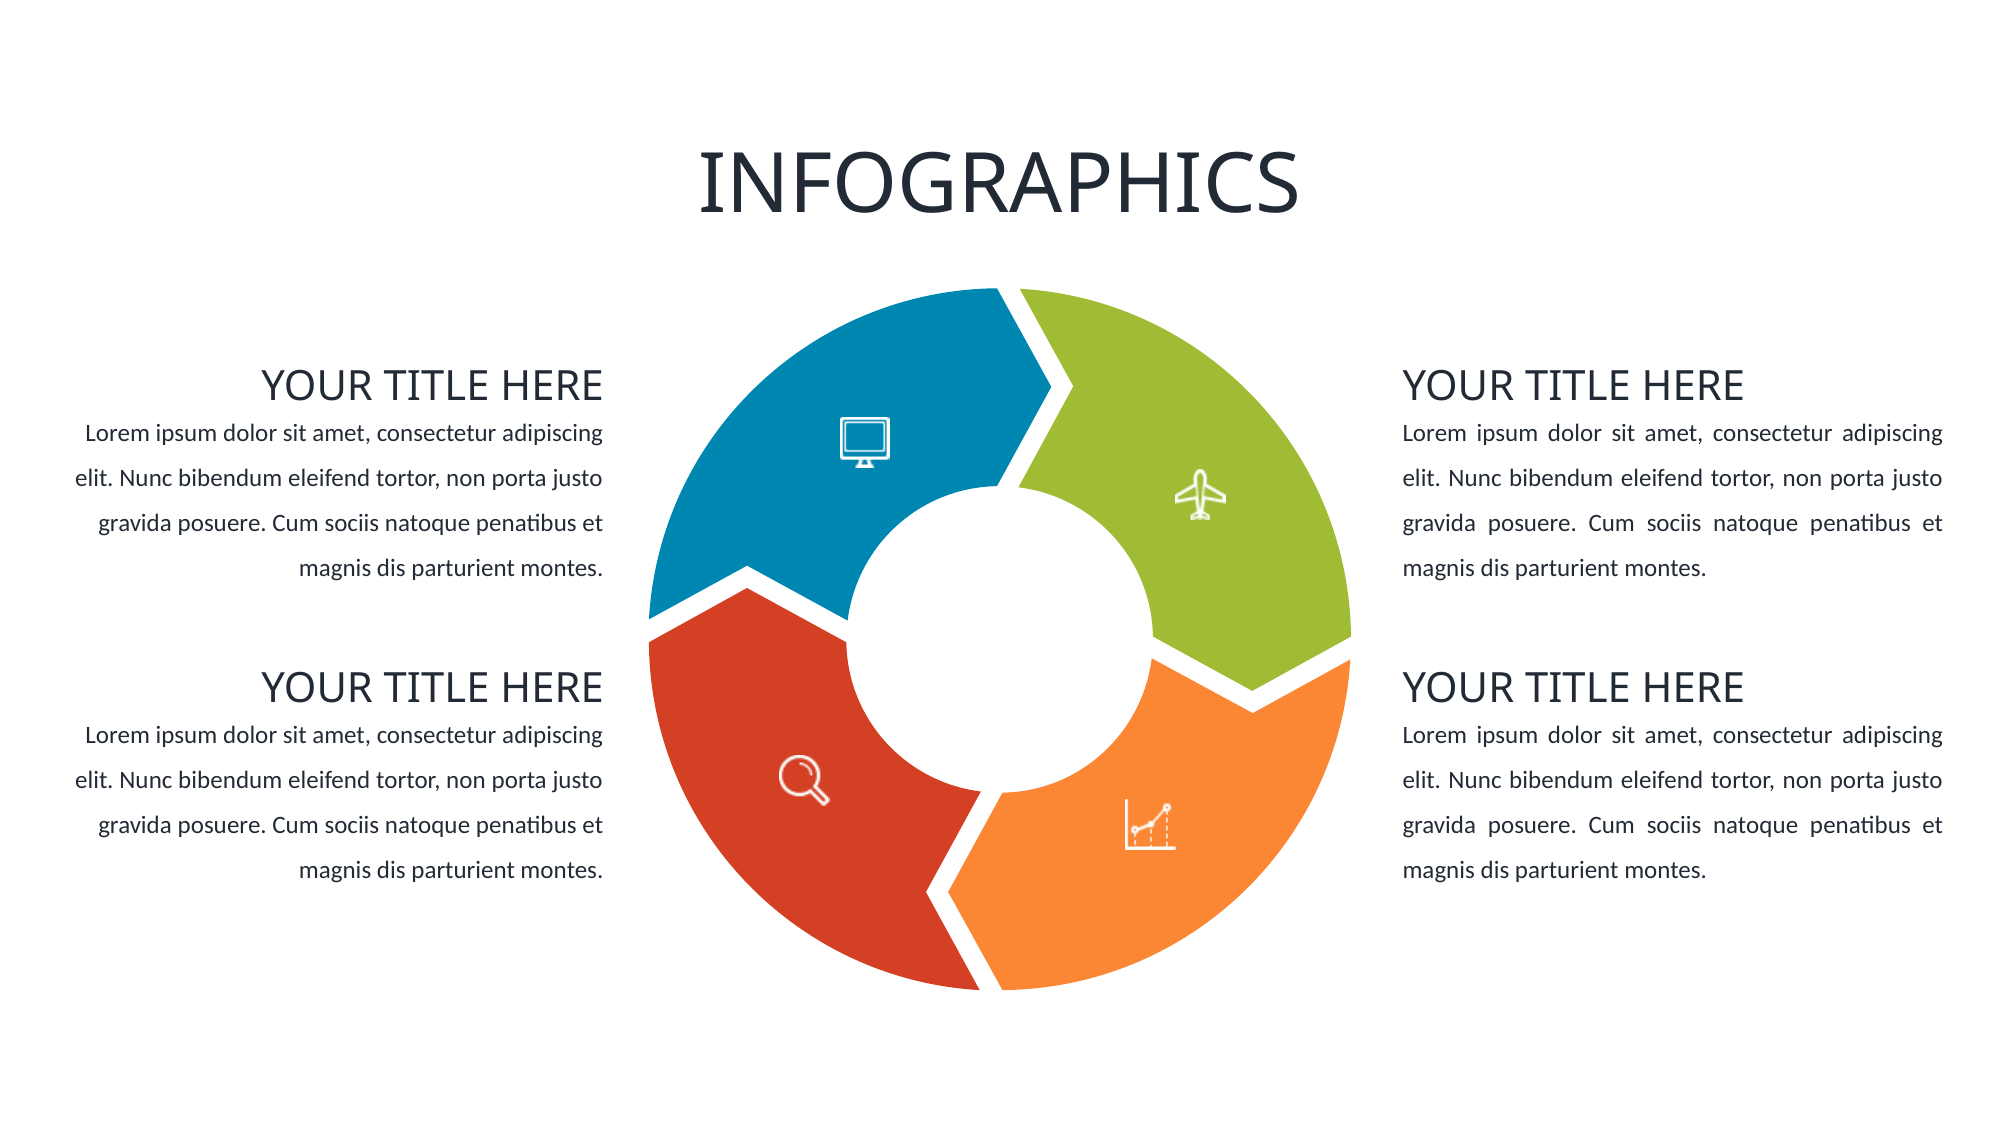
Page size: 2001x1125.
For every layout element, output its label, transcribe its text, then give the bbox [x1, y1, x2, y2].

text_box Lorem ipsum dolor sit amet, consectetur adipiscing elit. Nunc bibendum eleifend tortor, non porta justo gravida posuere. Cum sociis natoque penatibus et magnis dis parturient montes. [1387, 719, 1959, 891]
text_box Lorem ipsum dolor sit amet, consectetur adipiscing elit. Nunc bibendum eleifend tortor, non porta justo gravida posuere. Cum sociis natoque penatibus et magnis dis parturient montes. [47, 416, 619, 589]
text_box INFOGRAPHICS [611, 122, 1389, 237]
text_box Lorem ipsum dolor sit amet, consectetur adipiscing elit. Nunc bibendum eleifend tortor, non porta justo gravida posuere. Cum sociis natoque penatibus et magnis dis parturient montes. [1387, 416, 1959, 589]
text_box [648, 288, 1352, 990]
text_box YOUR TITLE HERE [1387, 653, 1959, 719]
text_box YOUR TITLE HERE [1387, 351, 1959, 416]
text_box YOUR TITLE HERE [47, 653, 619, 719]
text_box YOUR TITLE HERE [47, 351, 619, 416]
picture [1175, 469, 1226, 520]
picture [1125, 799, 1176, 850]
picture [841, 418, 889, 467]
picture [779, 755, 830, 806]
text_box Lorem ipsum dolor sit amet, consectetur adipiscing elit. Nunc bibendum eleifend tortor, non porta justo gravida posuere. Cum sociis natoque penatibus et magnis dis parturient montes. [47, 719, 619, 891]
